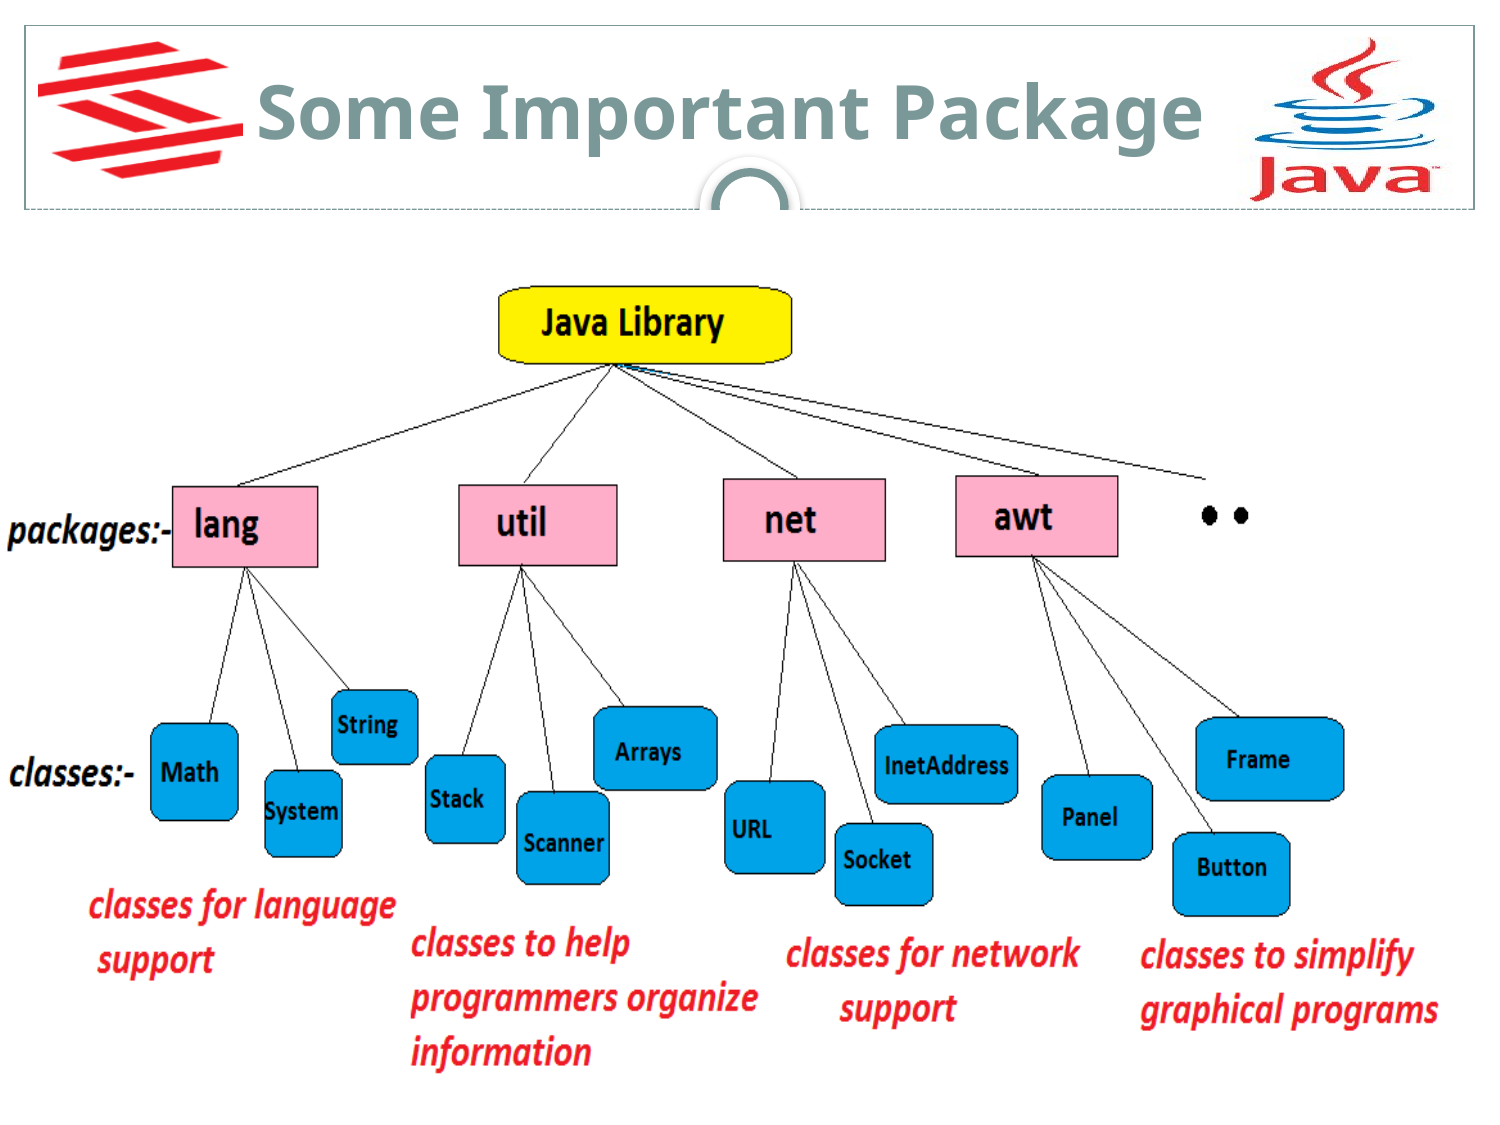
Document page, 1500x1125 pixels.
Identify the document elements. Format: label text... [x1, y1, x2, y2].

picture [37, 40, 243, 185]
picture [1206, 30, 1471, 209]
title Some Important Packages [237, 37, 1200, 162]
picture [0, 210, 1500, 1125]
